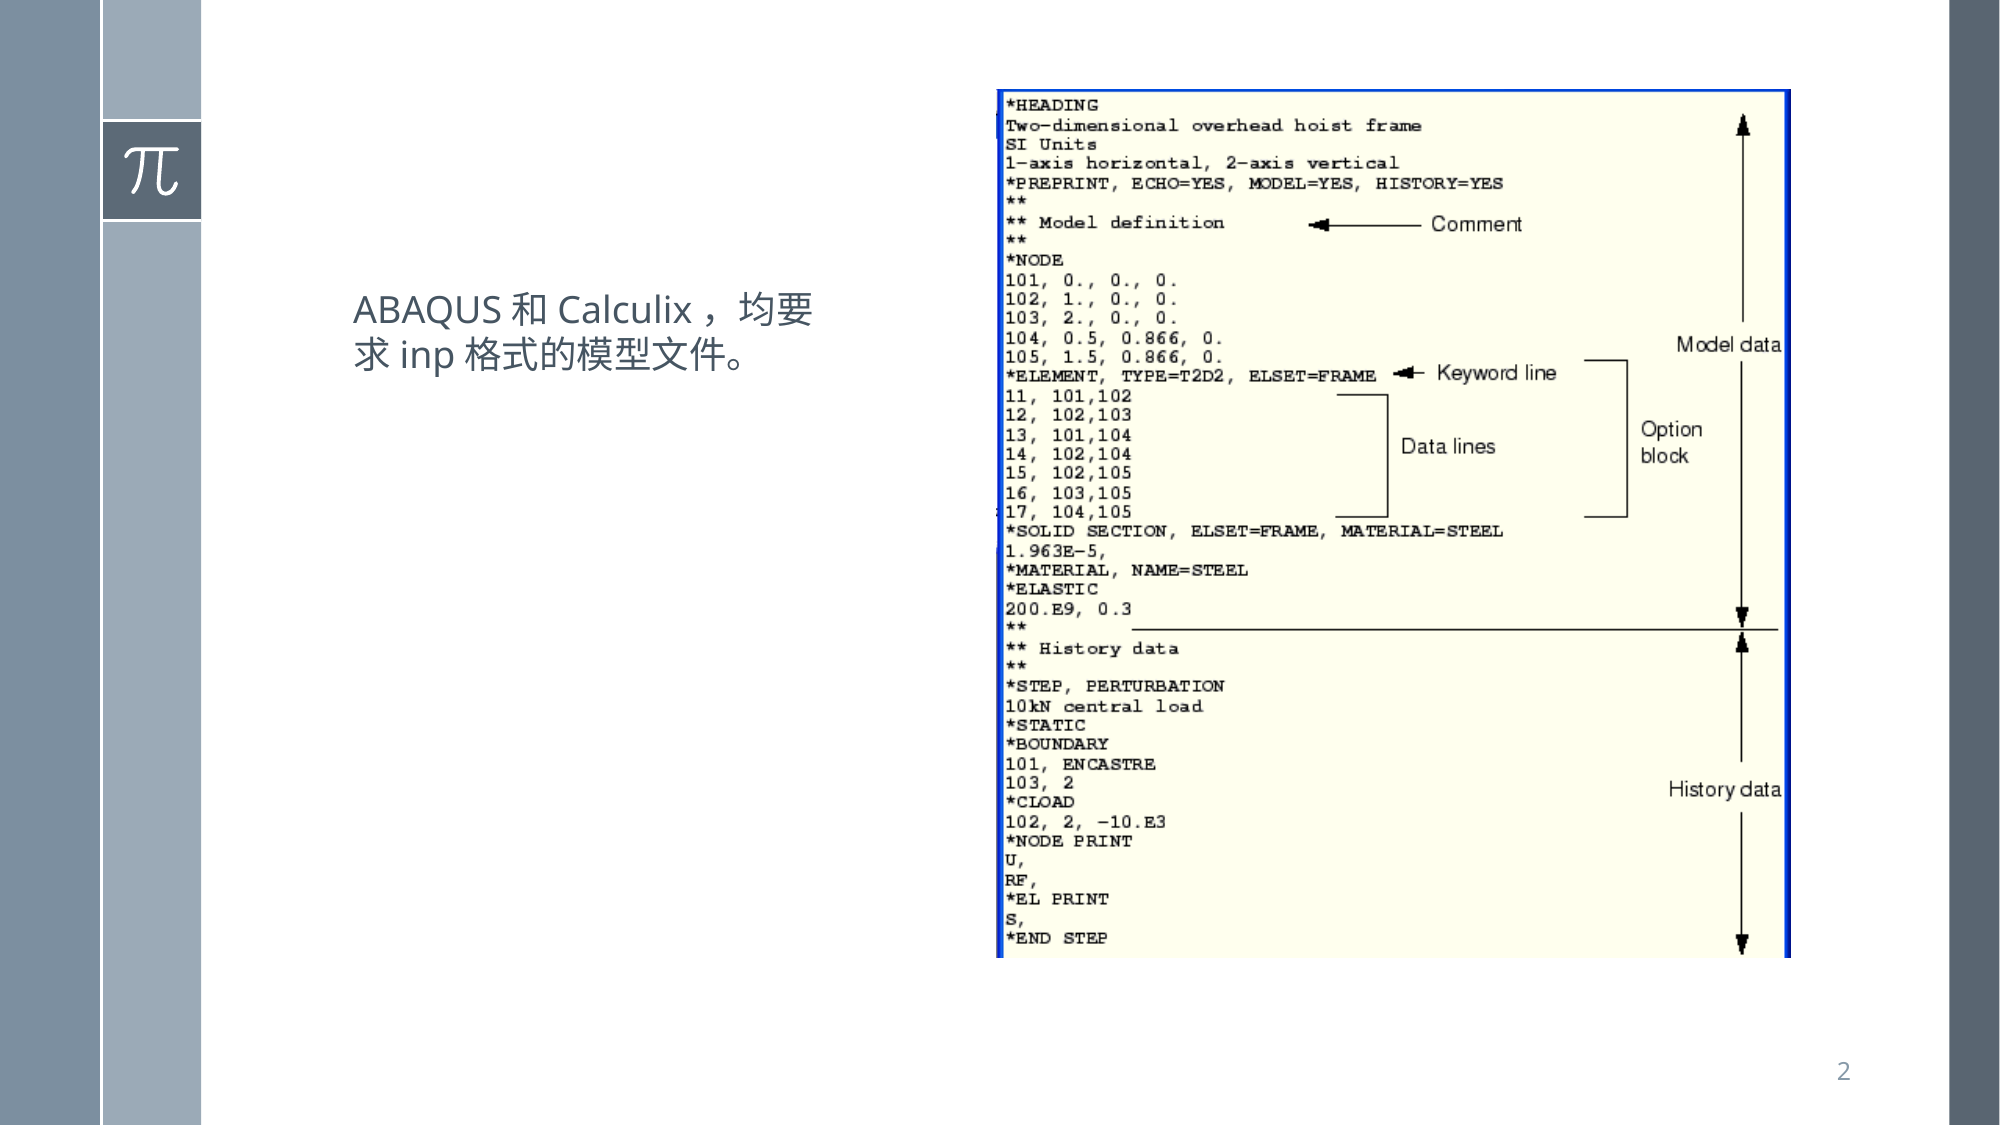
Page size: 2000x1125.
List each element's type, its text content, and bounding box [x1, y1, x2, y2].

picture [996, 89, 1791, 958]
slide_number 2 [1766, 1042, 1867, 1103]
text_box ABAQUS和Calculix，均要求inp格式的模型文件。 [338, 278, 835, 384]
